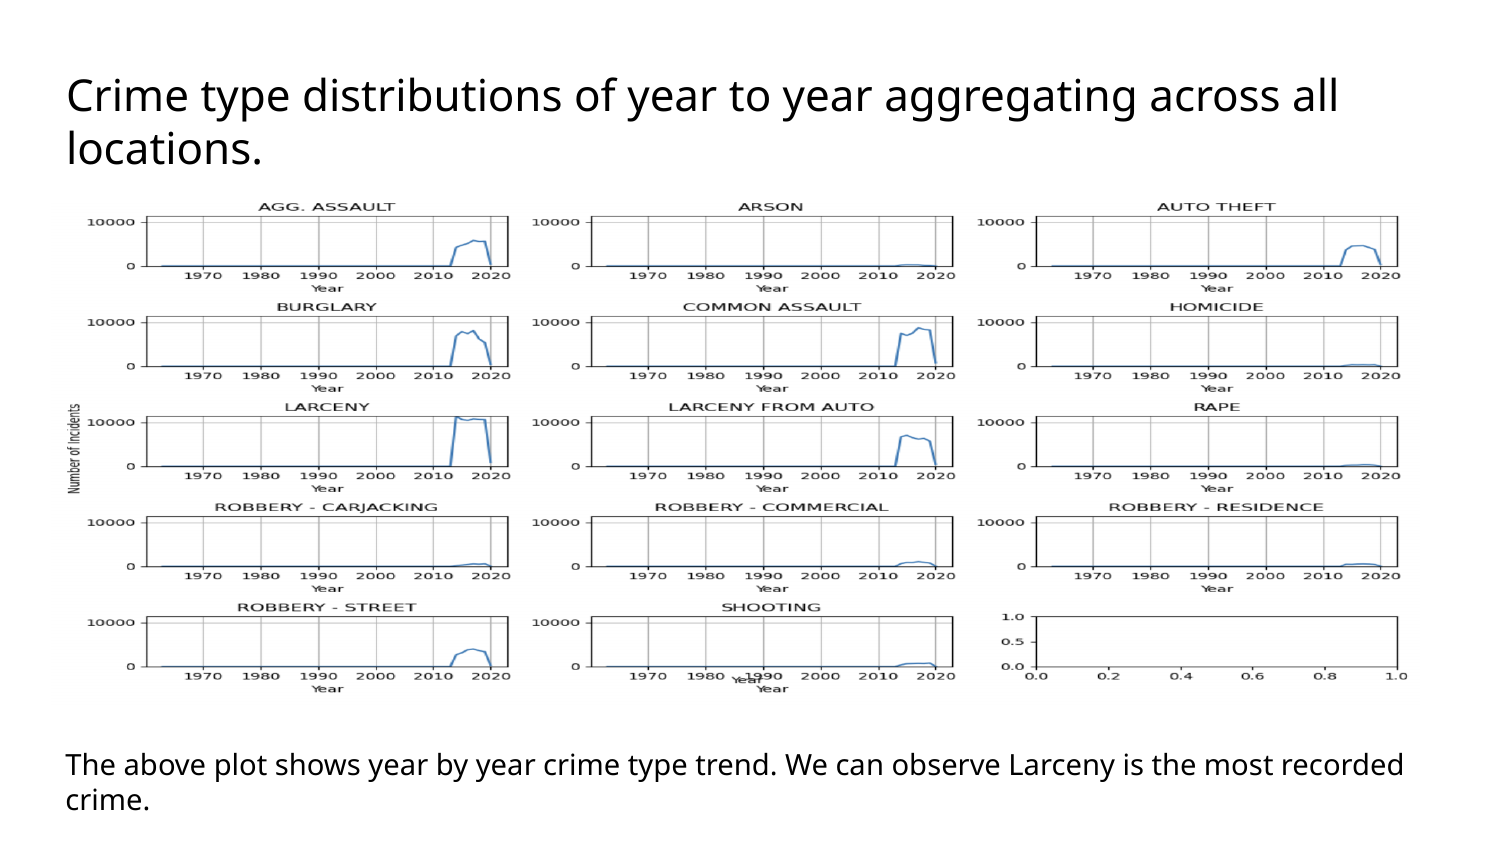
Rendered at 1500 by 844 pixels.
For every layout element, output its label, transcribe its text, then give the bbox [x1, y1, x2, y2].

text_box The above plot shows year by year crime type trend. We can observe Larceny is the most recorded crime. [50, 731, 1469, 823]
picture [50, 200, 1420, 705]
title Crime type distributions of year to year aggregating across all locations. [51, 51, 1449, 189]
